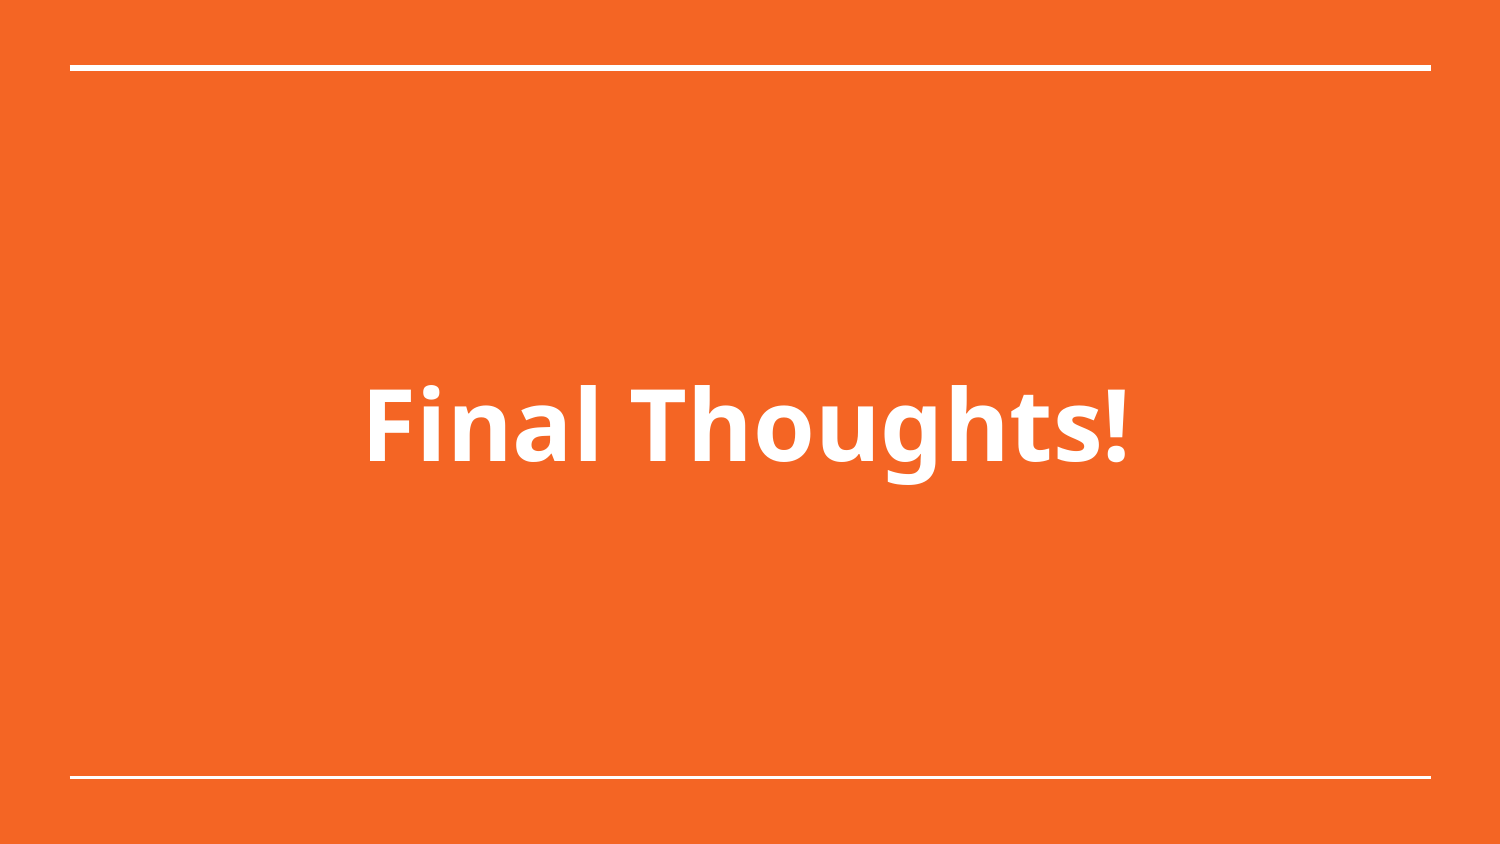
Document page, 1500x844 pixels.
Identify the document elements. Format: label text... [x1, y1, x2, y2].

title Final Thoughts! [66, 296, 1428, 550]
